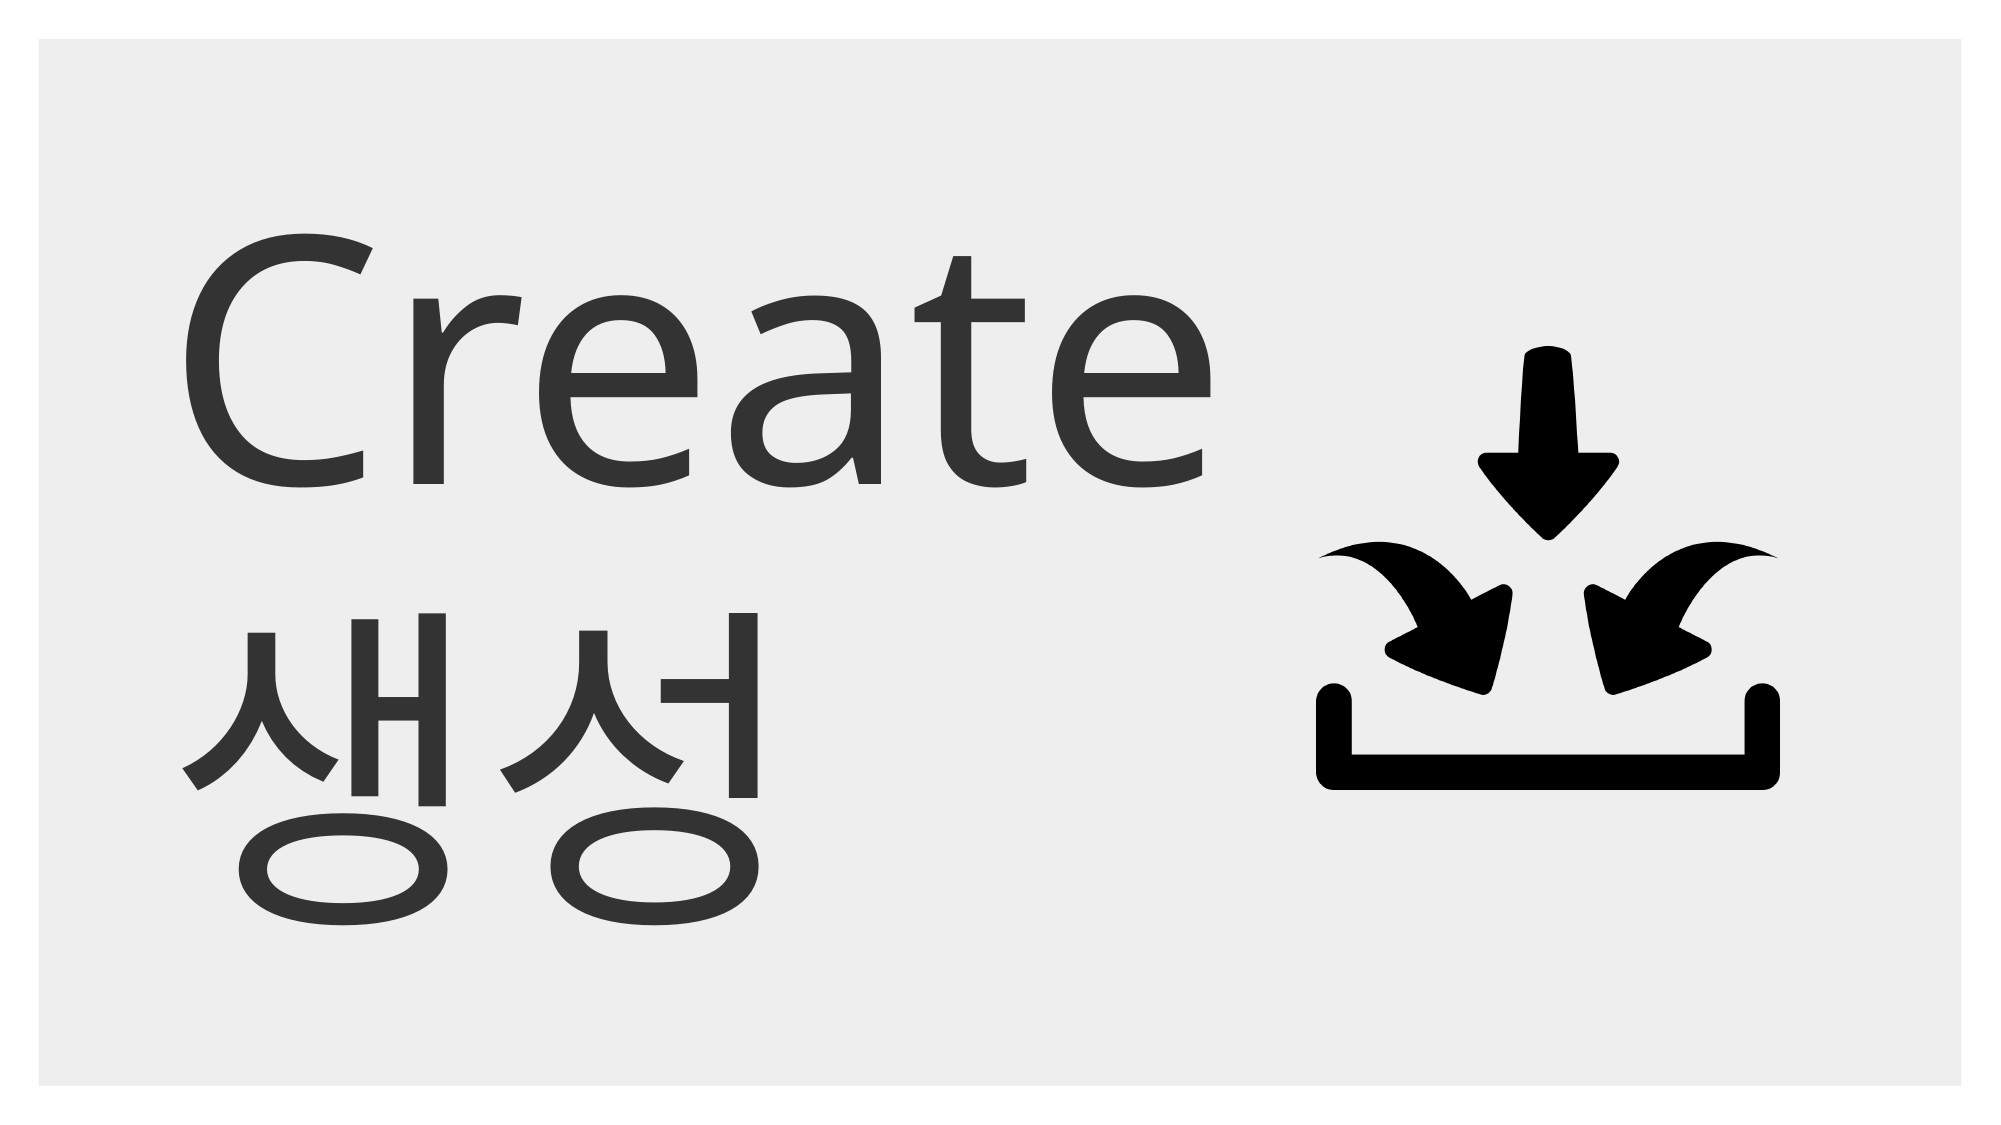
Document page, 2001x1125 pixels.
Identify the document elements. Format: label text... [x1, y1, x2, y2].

picture [1316, 327, 1780, 790]
text_box Create 생성 [151, 131, 1244, 977]
